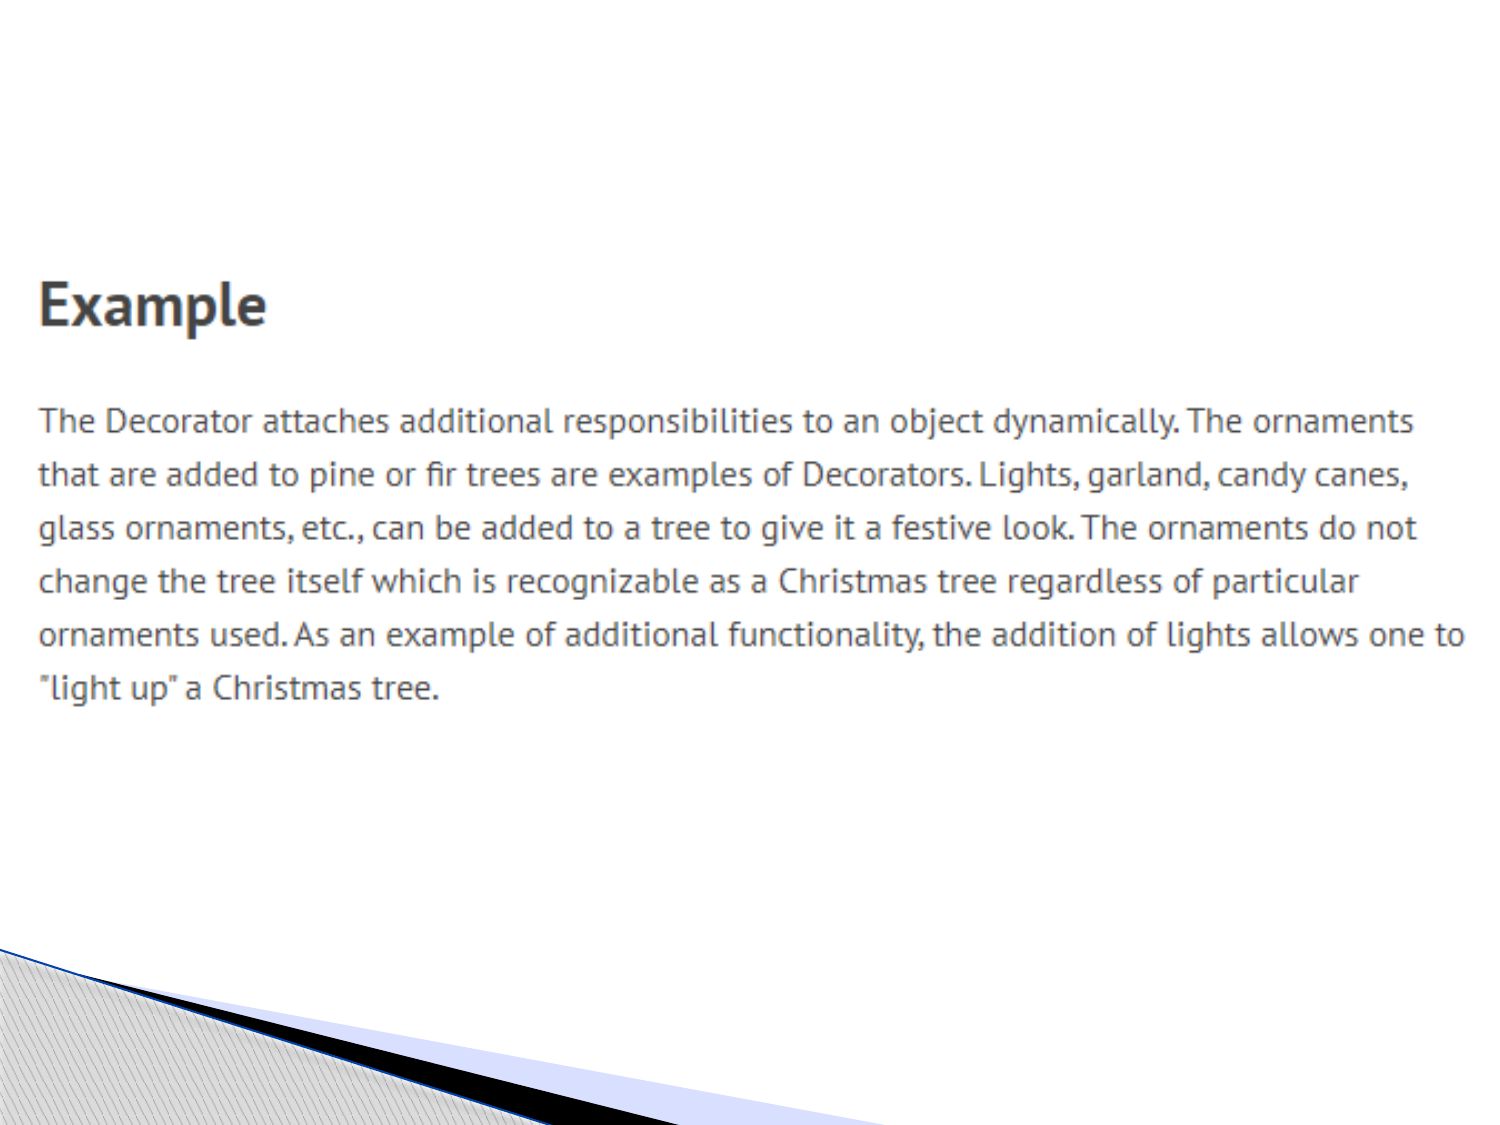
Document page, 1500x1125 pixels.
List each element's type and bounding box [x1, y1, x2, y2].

picture [12, 262, 1488, 730]
